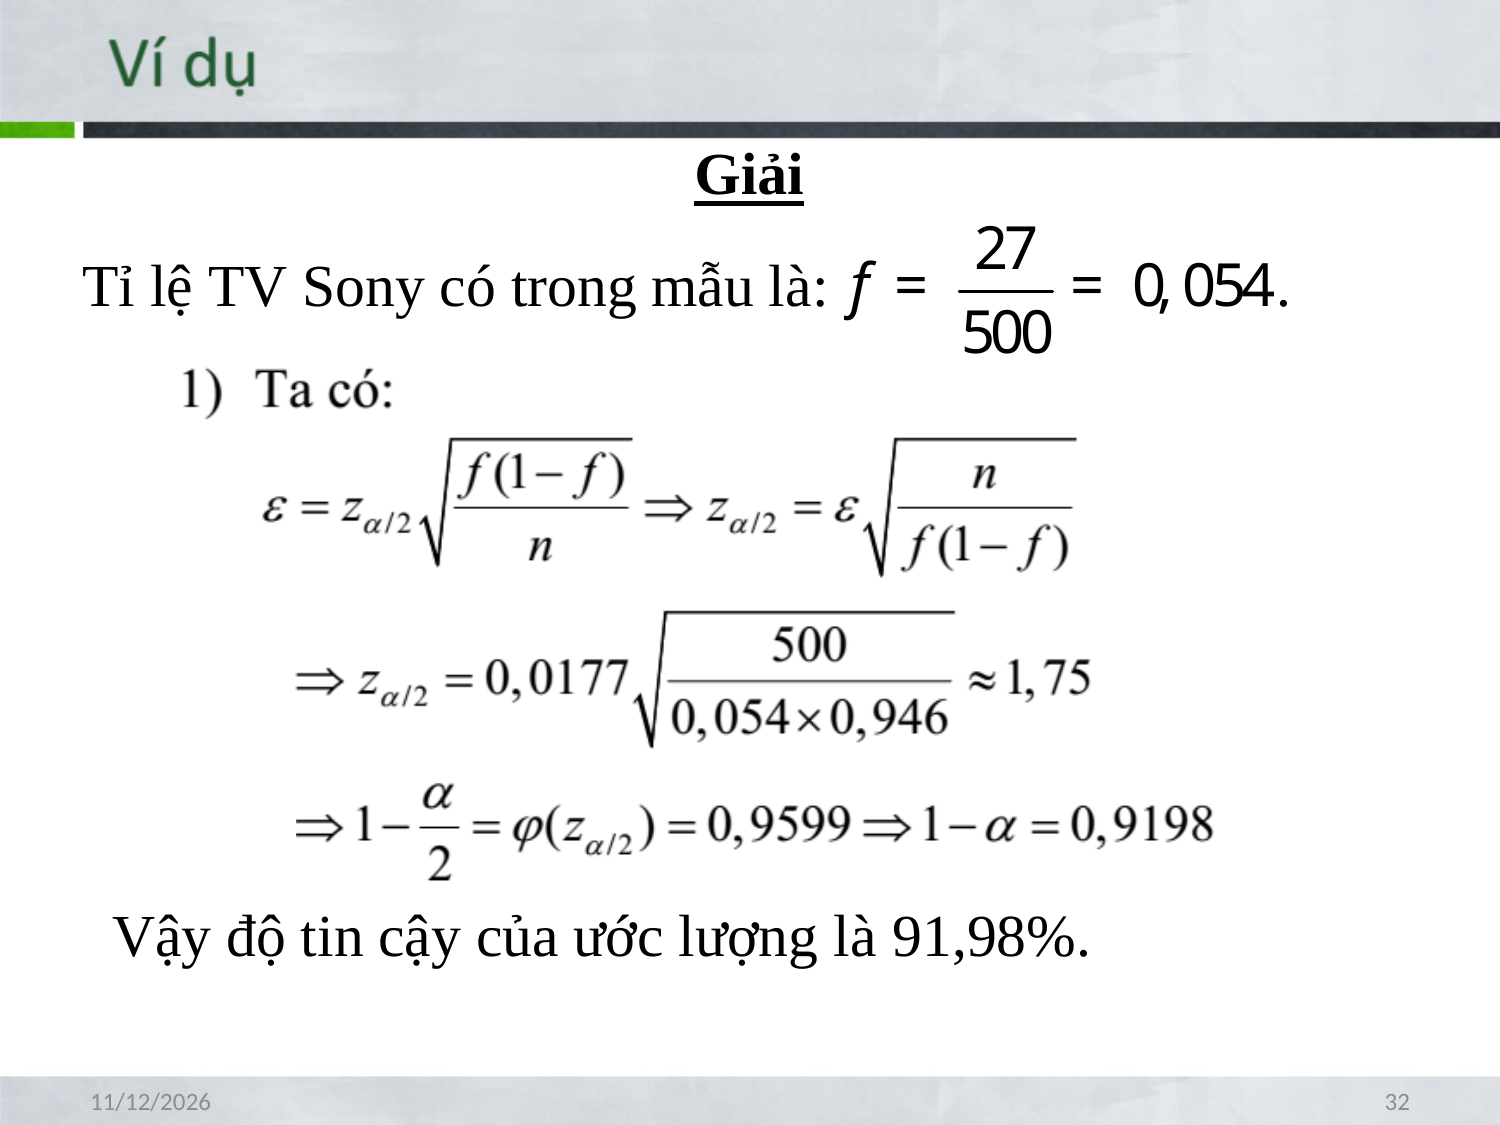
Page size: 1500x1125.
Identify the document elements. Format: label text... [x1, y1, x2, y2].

slide_number 32 [1074, 1074, 1425, 1125]
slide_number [75, 1074, 425, 1125]
picture [0, 0, 1500, 1125]
